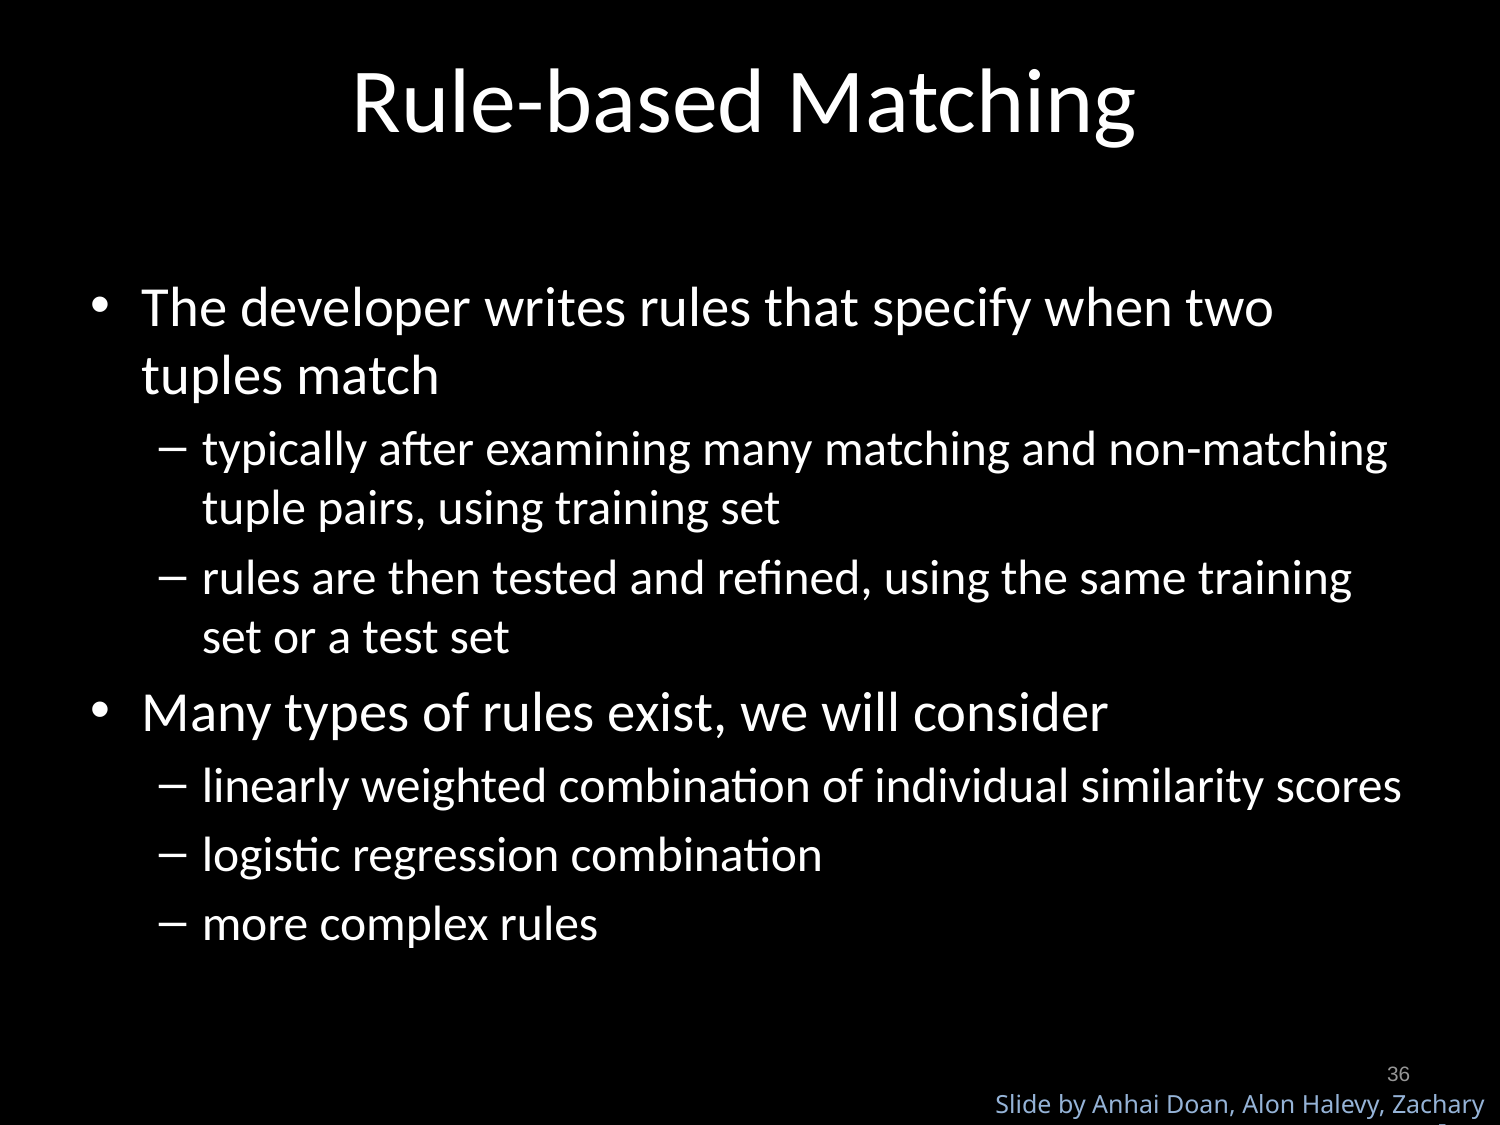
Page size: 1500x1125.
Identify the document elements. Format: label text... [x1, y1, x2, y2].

title Rule-based Matching [14, 10, 1475, 182]
list The developer writes rules that specify when two tuples match typically after examining many matching and non-matching tuple pairs, using training set rules are then tested and refined, using the same training set or a test set Many types of rules exist, we will consider linearly weighted combination of individual similarity scores logistic regression combination more complex rules [75, 262, 1425, 1005]
text_box Slide by Anhai Doan, Alon Halevy, Zachary Ives [950, 1080, 1500, 1125]
slide_number 36 [1074, 1042, 1425, 1080]
